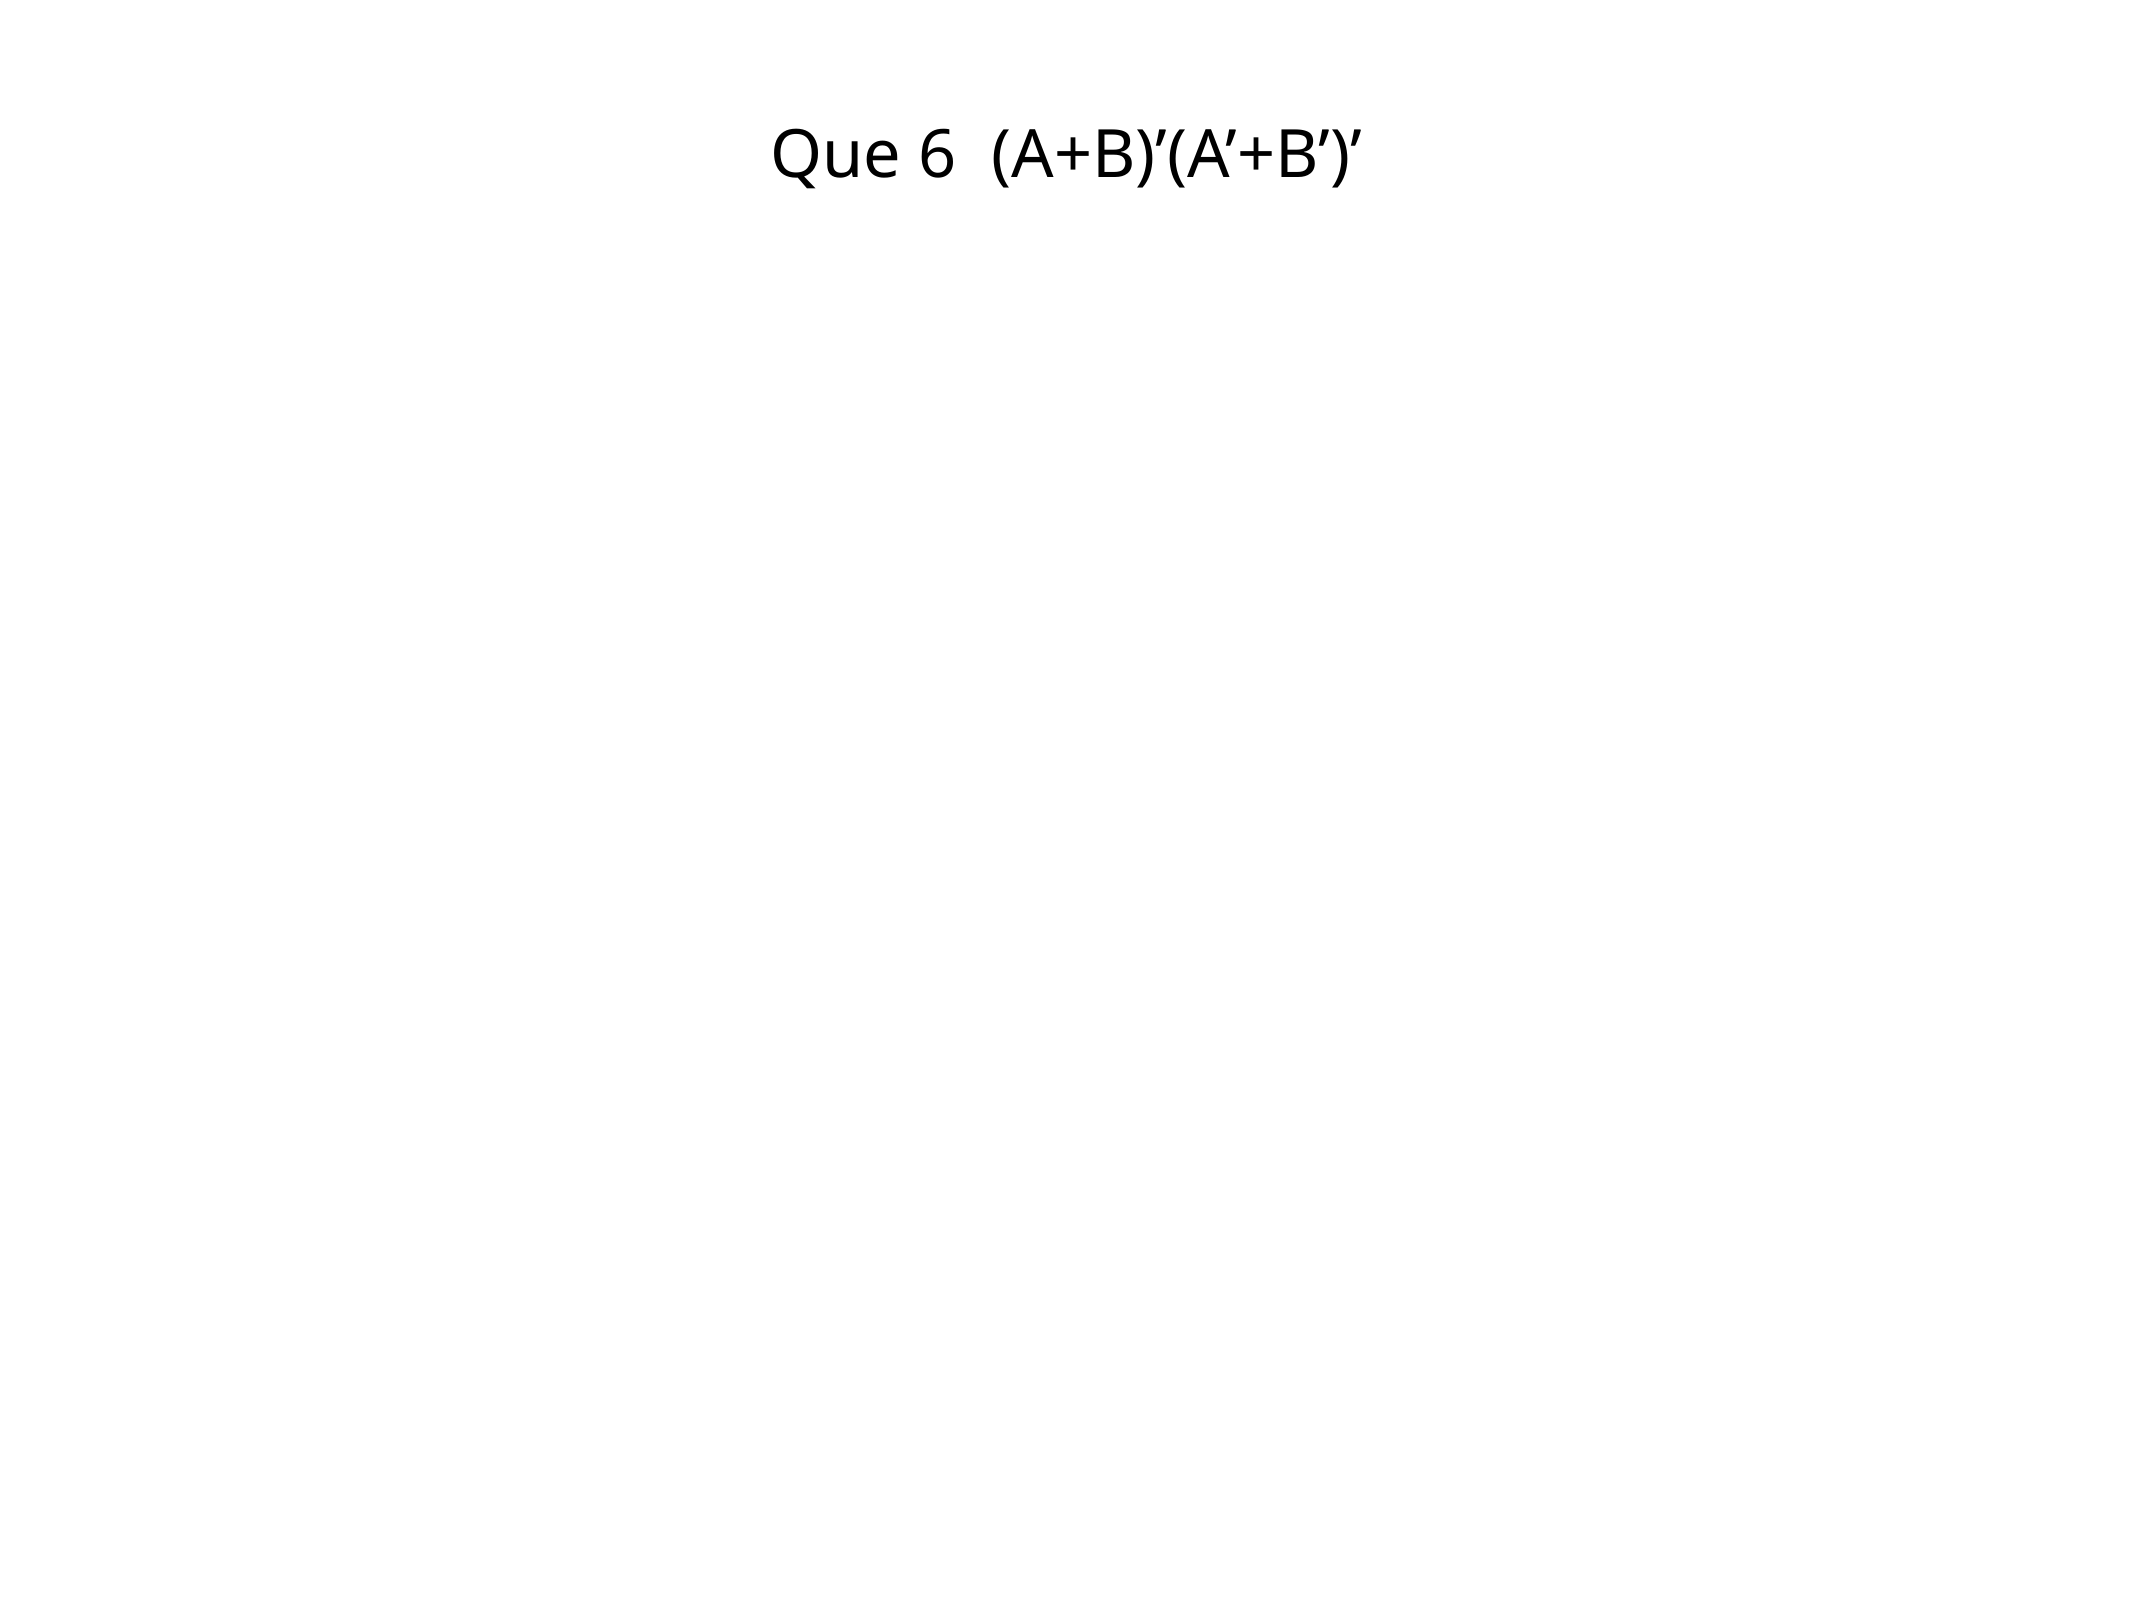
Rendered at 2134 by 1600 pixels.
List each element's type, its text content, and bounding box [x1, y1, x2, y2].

subtitle Que 6 (A+B)’(A’+B’)’ [207, 101, 1926, 289]
